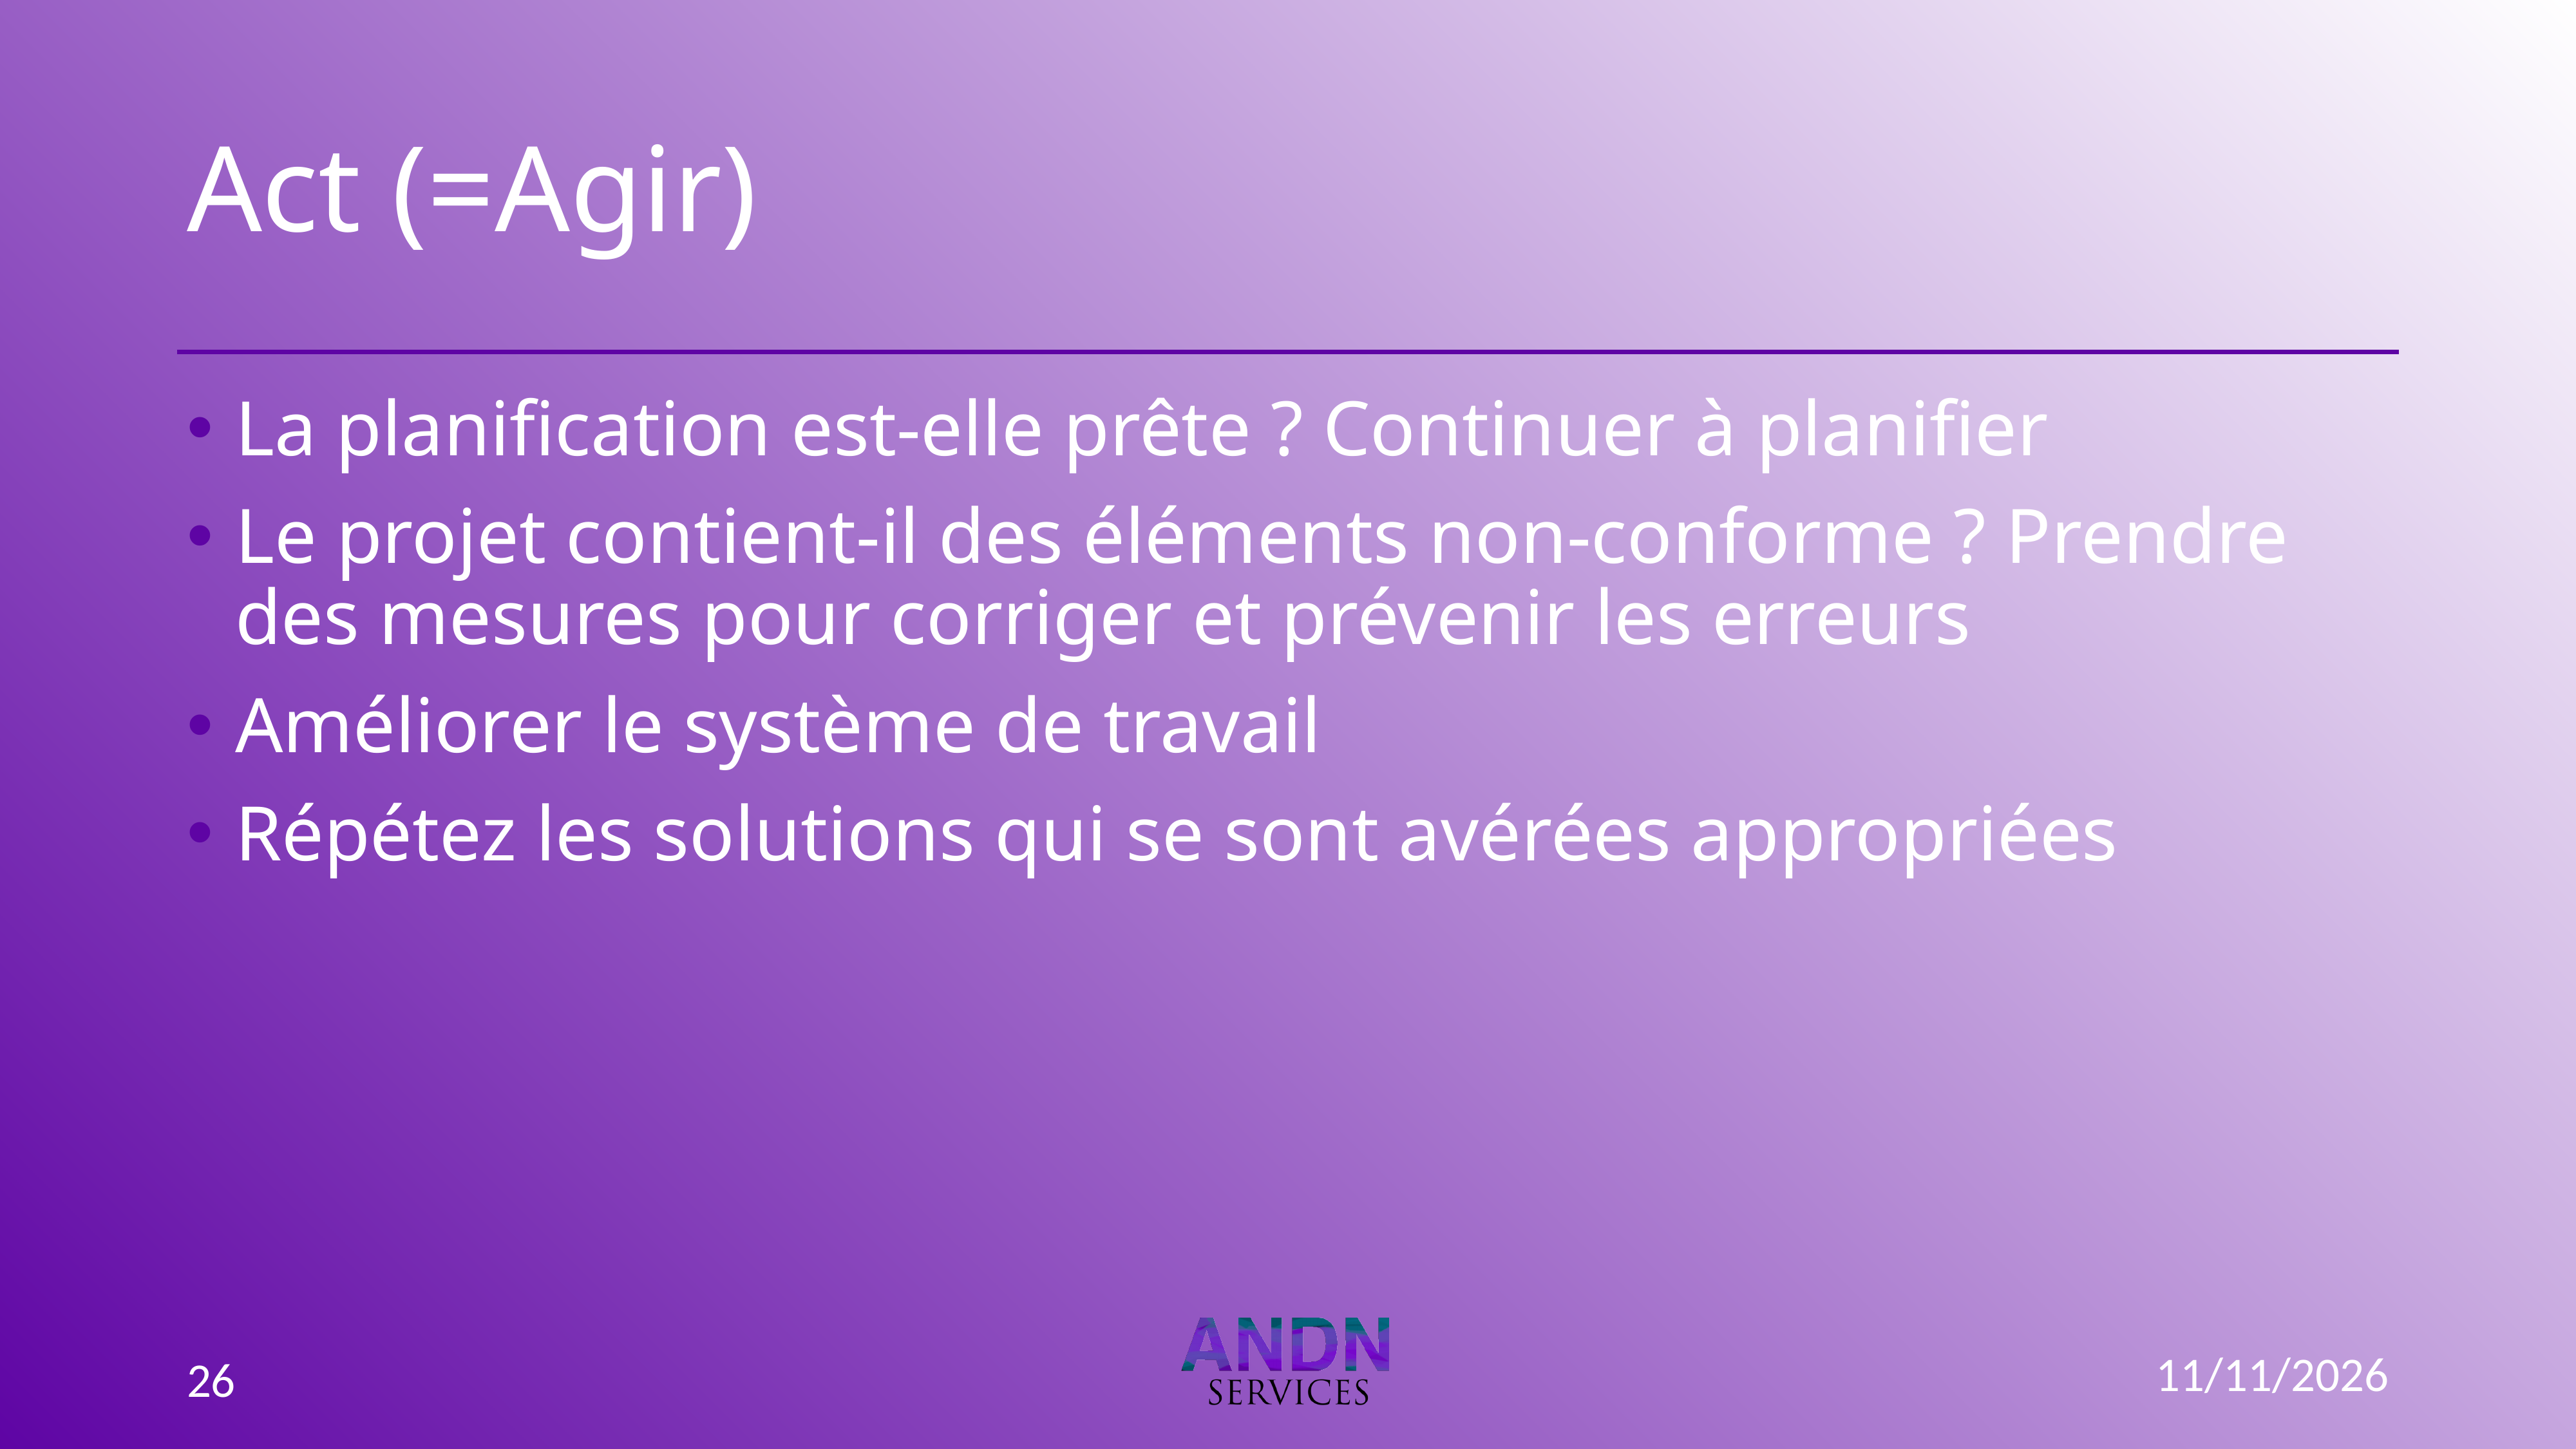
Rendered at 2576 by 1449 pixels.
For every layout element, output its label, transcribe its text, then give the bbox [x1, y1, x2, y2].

title Act (=Agir) [177, 77, 2399, 310]
picture [1120, 1305, 1456, 1449]
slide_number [2075, 1333, 2399, 1411]
list La planification est-elle prête ? Continuer à planifier Le projet contient-il des éléments non-conforme ? Prendre des mesures pour corriger et prévenir les erreurs Améliorer le système de travail Répétez les solutions qui se sont avérées appropriées [177, 385, 2399, 1305]
slide_number 26 [177, 1339, 305, 1416]
